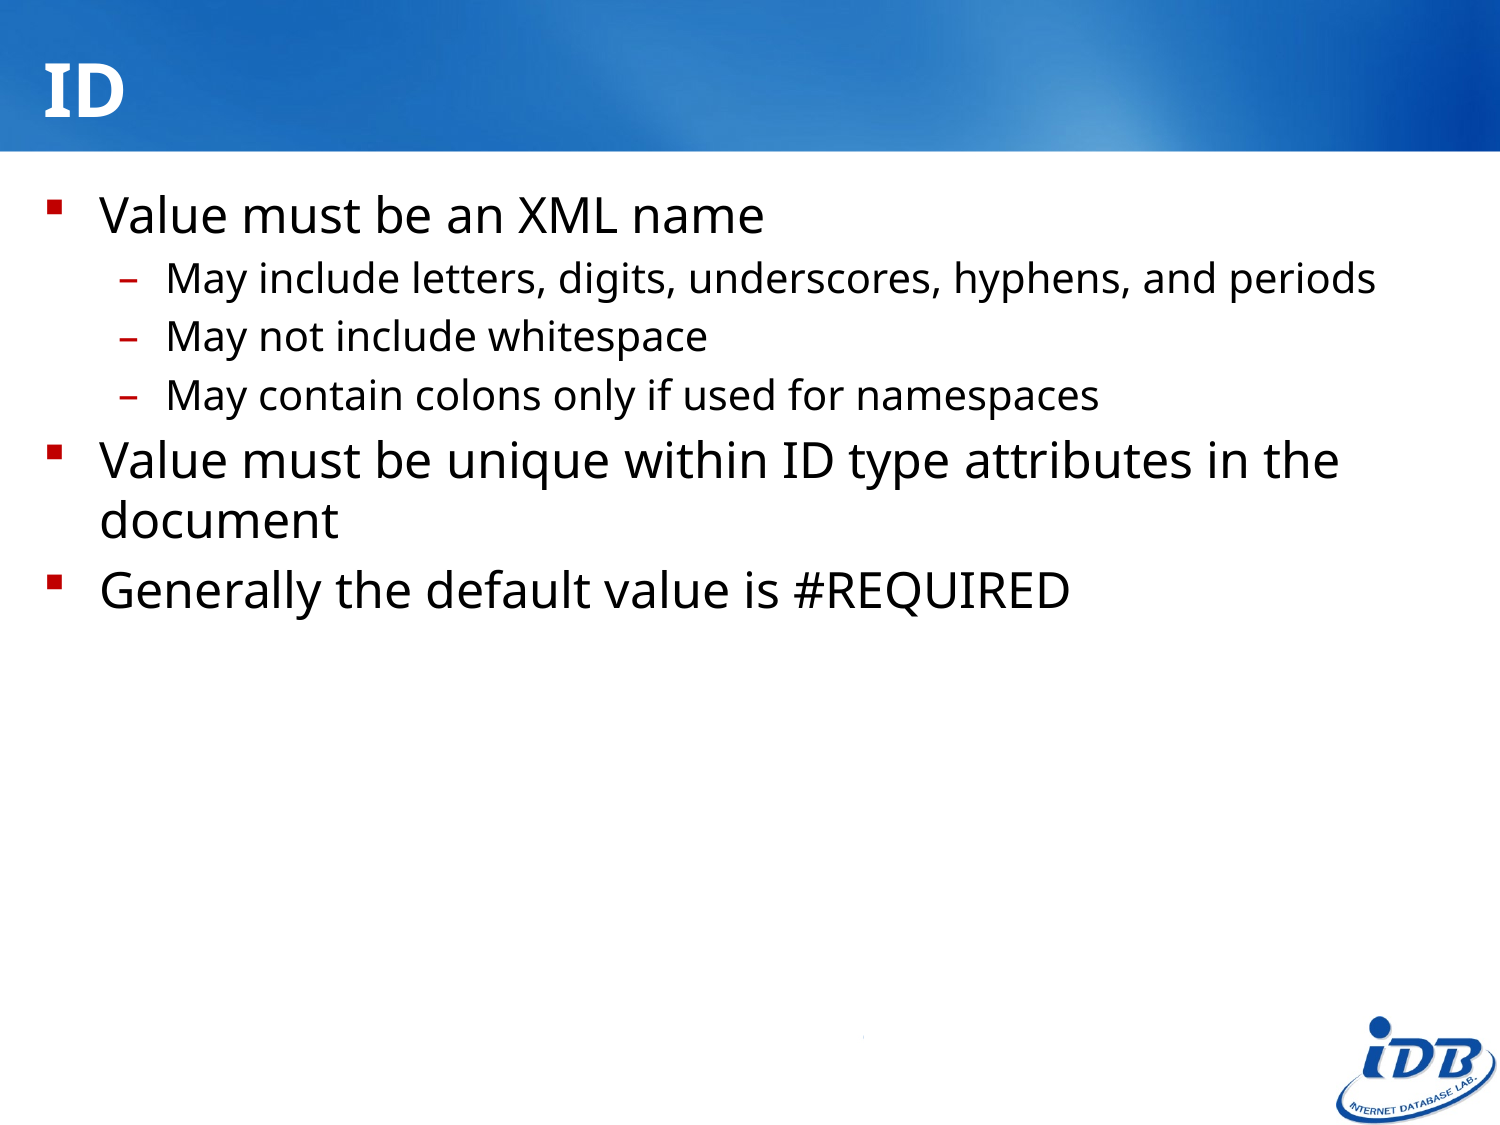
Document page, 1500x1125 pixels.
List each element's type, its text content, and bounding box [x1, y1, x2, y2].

list Value must be an XML name May include letters, digits, underscores, hyphens, and periods May not include whitespace May contain colons only if used for namespaces Value must be unique within ID type attributes in the document Generally the default value is #REQUIRED [28, 175, 1472, 1067]
title ID [28, 23, 1472, 153]
picture [0, 0, 1500, 1125]
